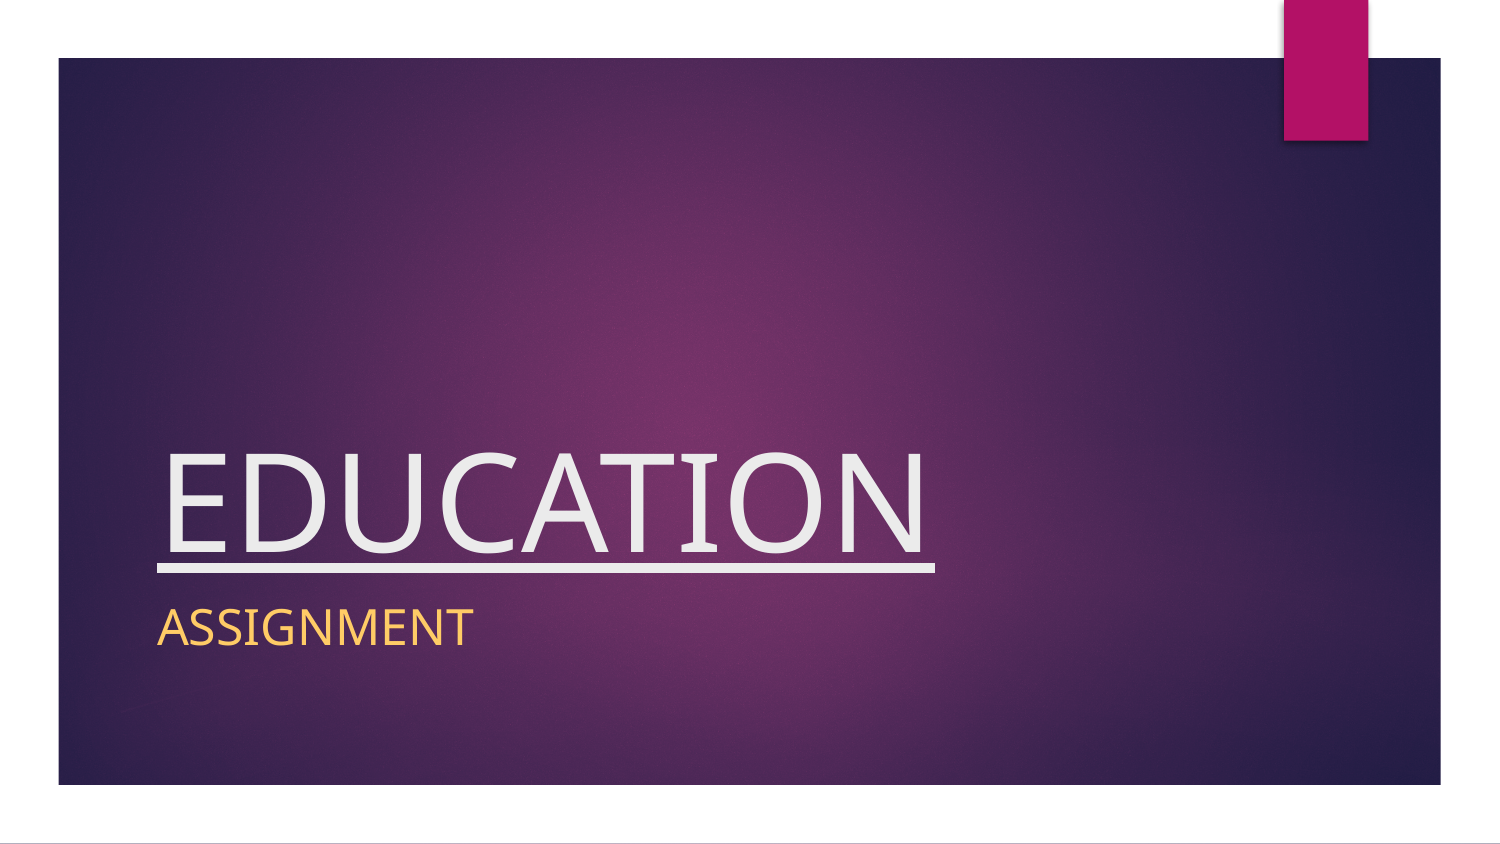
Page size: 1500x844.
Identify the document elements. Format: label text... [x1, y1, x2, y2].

title EDUCATION [142, 258, 1228, 587]
subtitle ASSIGNMENT [142, 587, 1228, 694]
